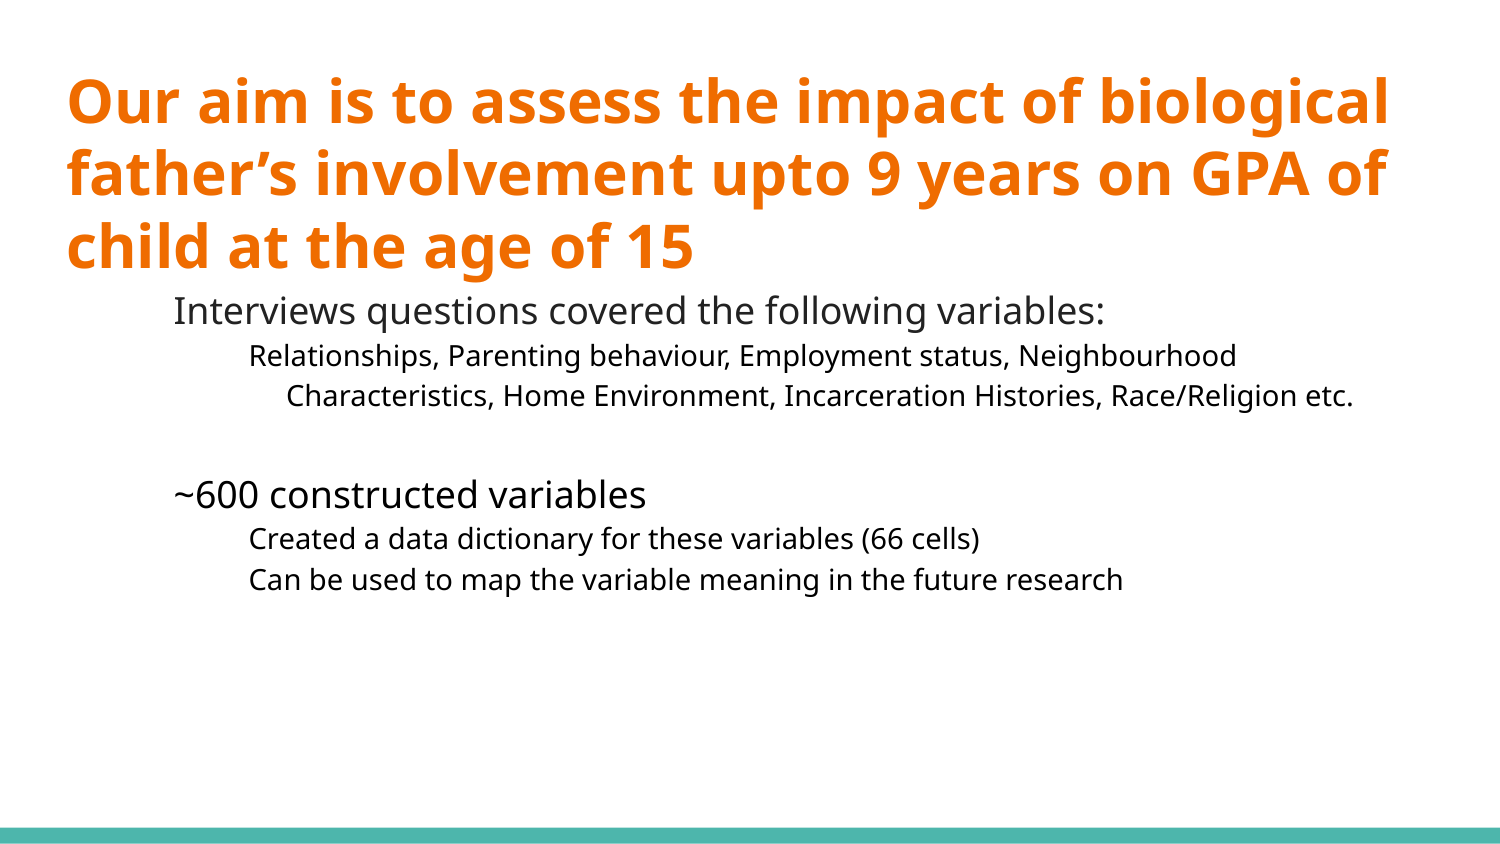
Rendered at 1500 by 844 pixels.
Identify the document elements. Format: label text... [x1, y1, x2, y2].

list Interviews questions covered the following variables: Relationships, Parenting behaviour, Employment status, Neighbourhood Characteristics, Home Environment, Incarceration Histories, Race/Religion etc. ~600 constructed variables Created a data dictionary for these variables (66 cells) Can be used to map the variable meaning in the future research [121, 220, 1394, 762]
title Our aim is to assess the impact of biological father’s involvement upto 9 years on GPA of child at the age of 15 [51, 48, 1449, 149]
